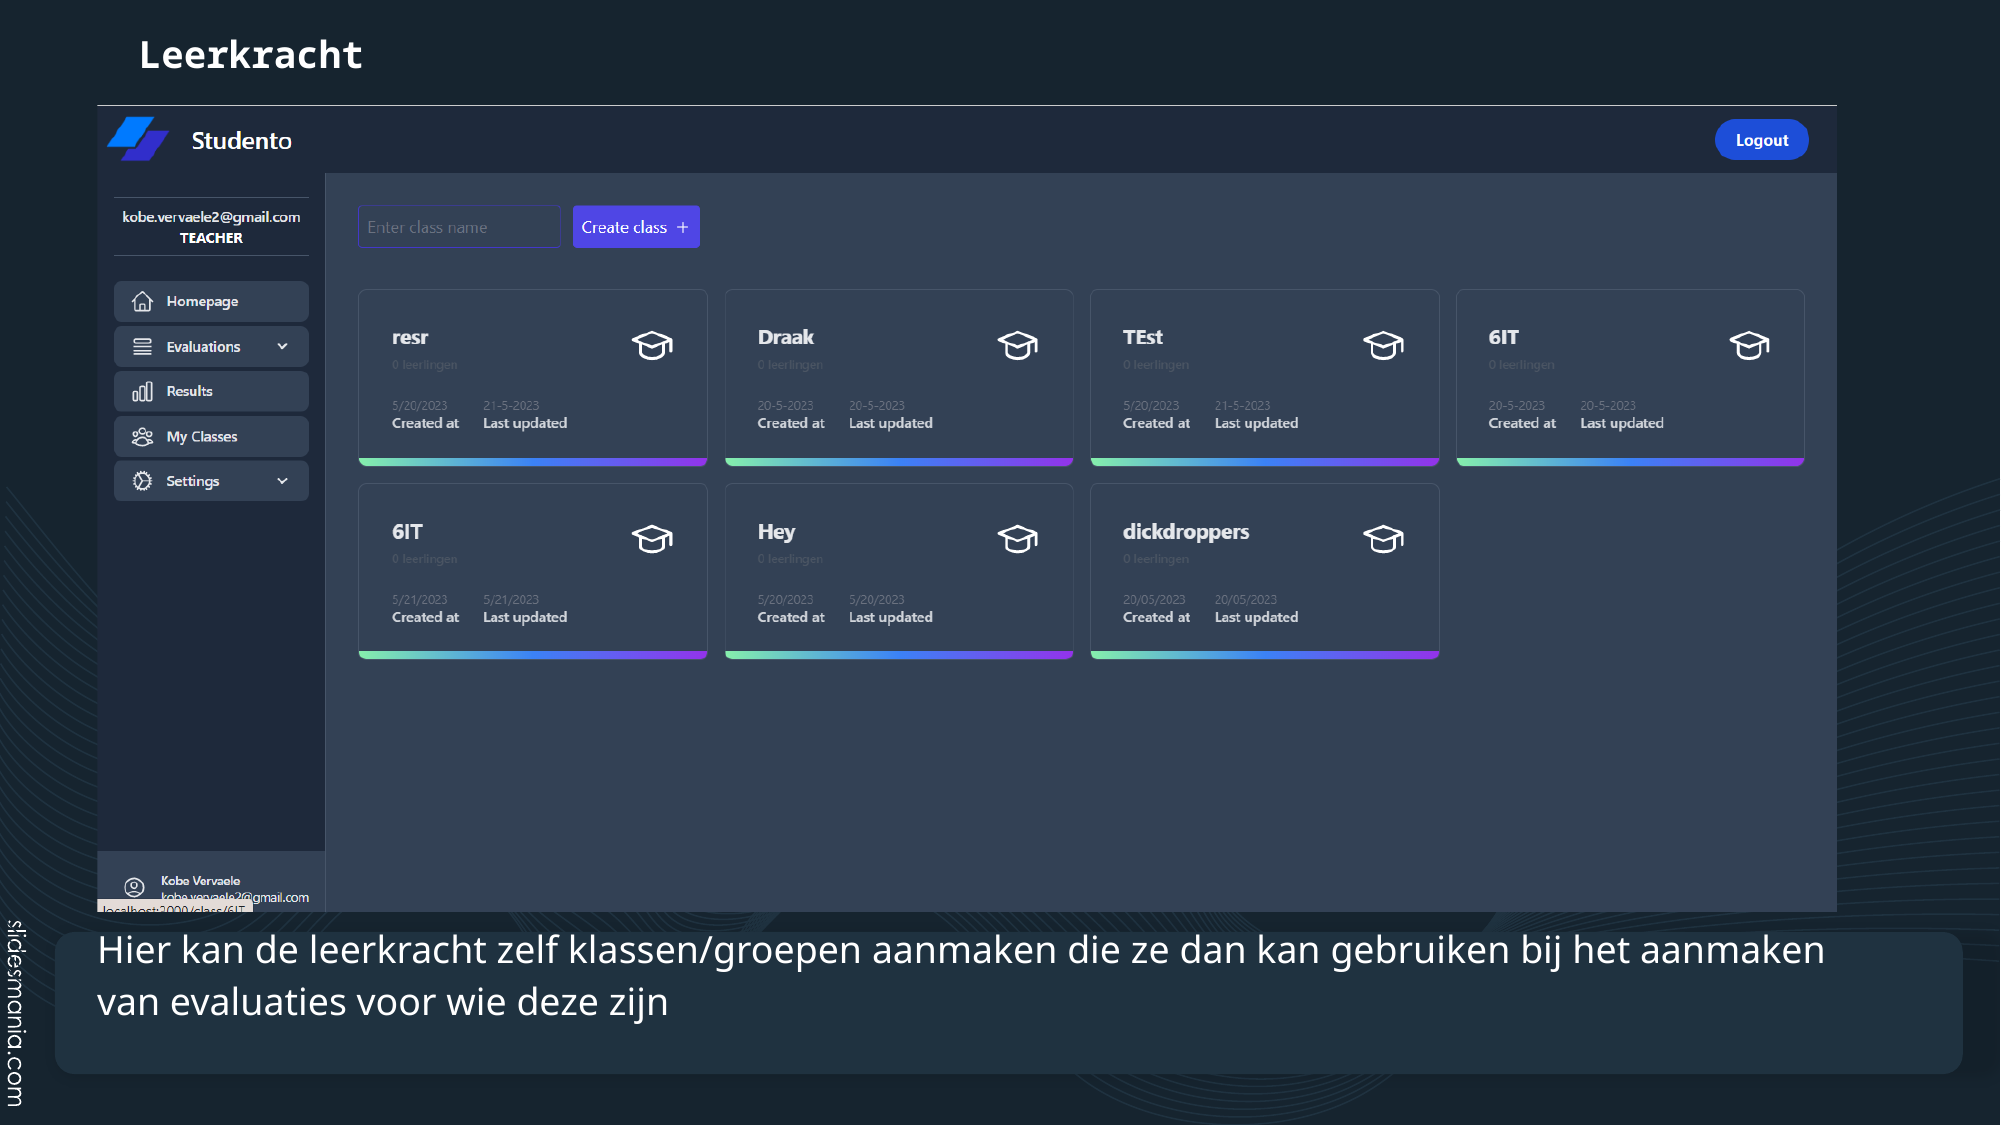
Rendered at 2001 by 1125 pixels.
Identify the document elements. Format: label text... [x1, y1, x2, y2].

text_box [54, 931, 1963, 1075]
picture [96, 105, 1837, 912]
list Hier kan de leerkracht zelf klassen/groepen aanmaken die ze dan kan gebruiken bij het aanmaken van evaluaties voor wie deze zijn [77, 899, 1903, 1042]
text_box Leerkracht [123, 23, 385, 84]
